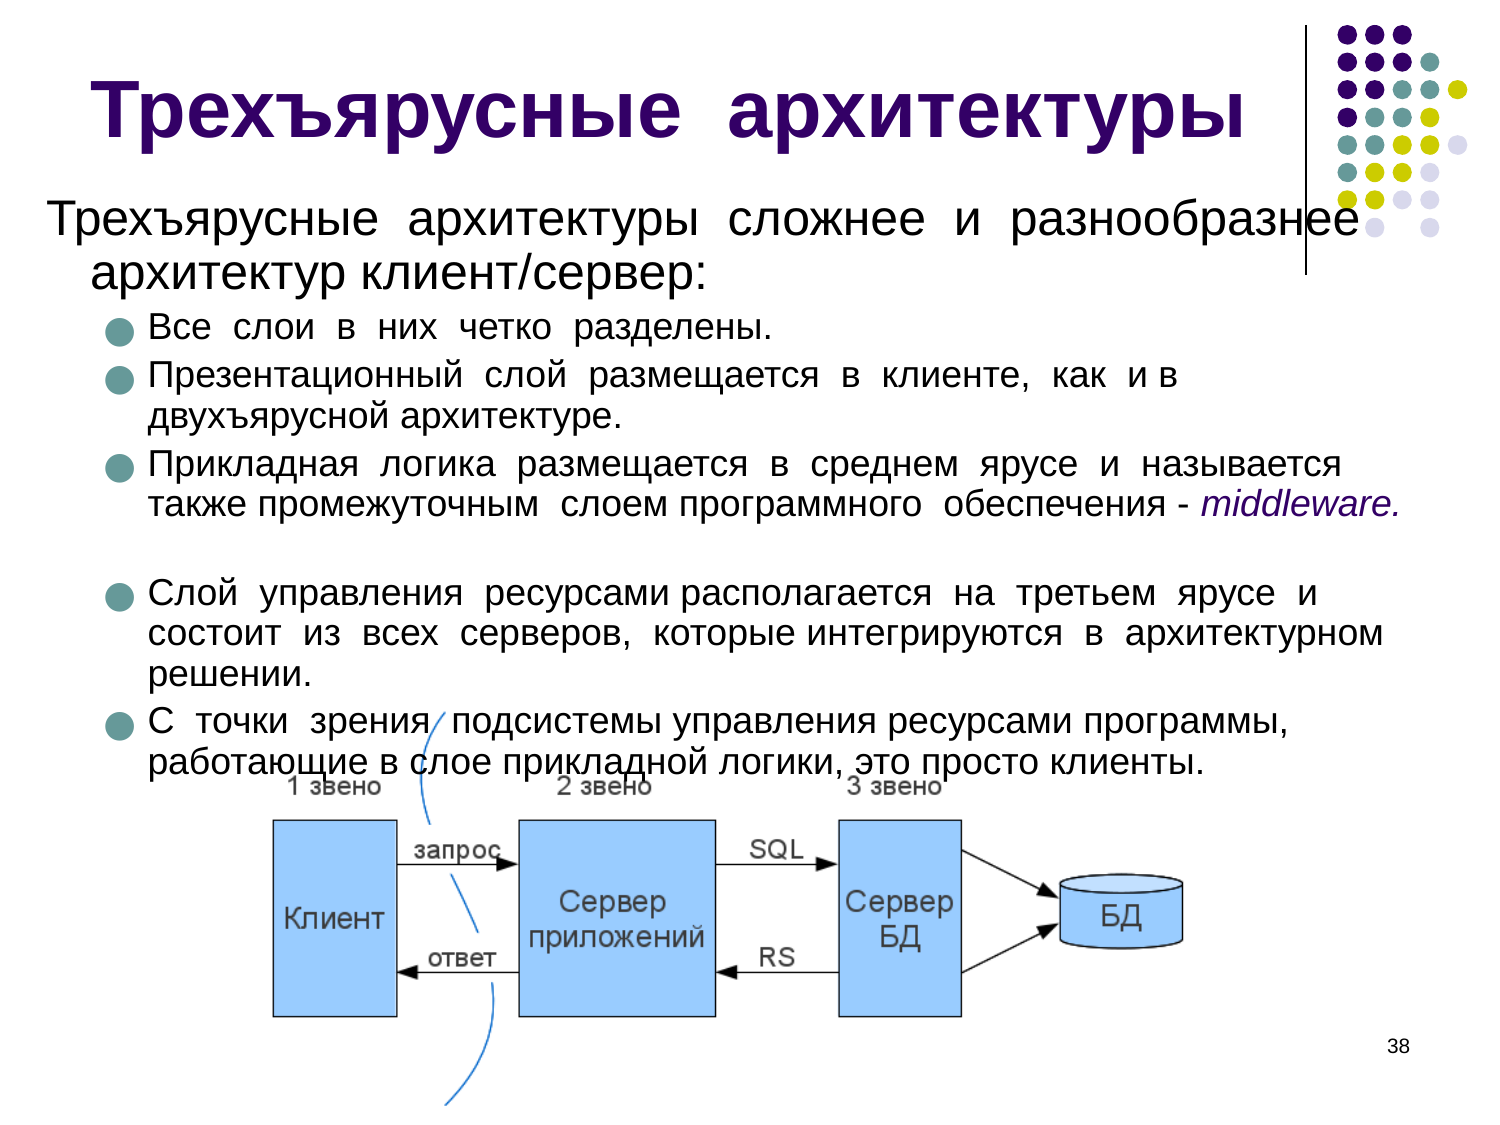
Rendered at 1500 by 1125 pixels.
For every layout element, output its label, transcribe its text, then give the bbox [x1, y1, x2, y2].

slide_number ‹#› [1199, 1025, 1425, 1100]
list Трехъярусные архитектуры сложнее и разнообразнее архитектур клиент/сервер: Все слои в них четко разделены. Презентационный слой размещается в клиенте, как и в двухъярусной архитектуре. Прикладная логика размещается в среднем ярусе и называется также промежуточным слоем программного обеспечения - middleware. Слой управления ресурсами располагается на третьем ярусе и состоит из всех серверов, которые интегрируются в архитектурном решении. С точки зрения подсистемы управления ресурсами программы, работающие в слое прикладной логики, это просто клиенты. [31, 184, 1425, 764]
title Трехъярусные архитектуры [75, 20, 1313, 161]
picture [265, 703, 1195, 1115]
